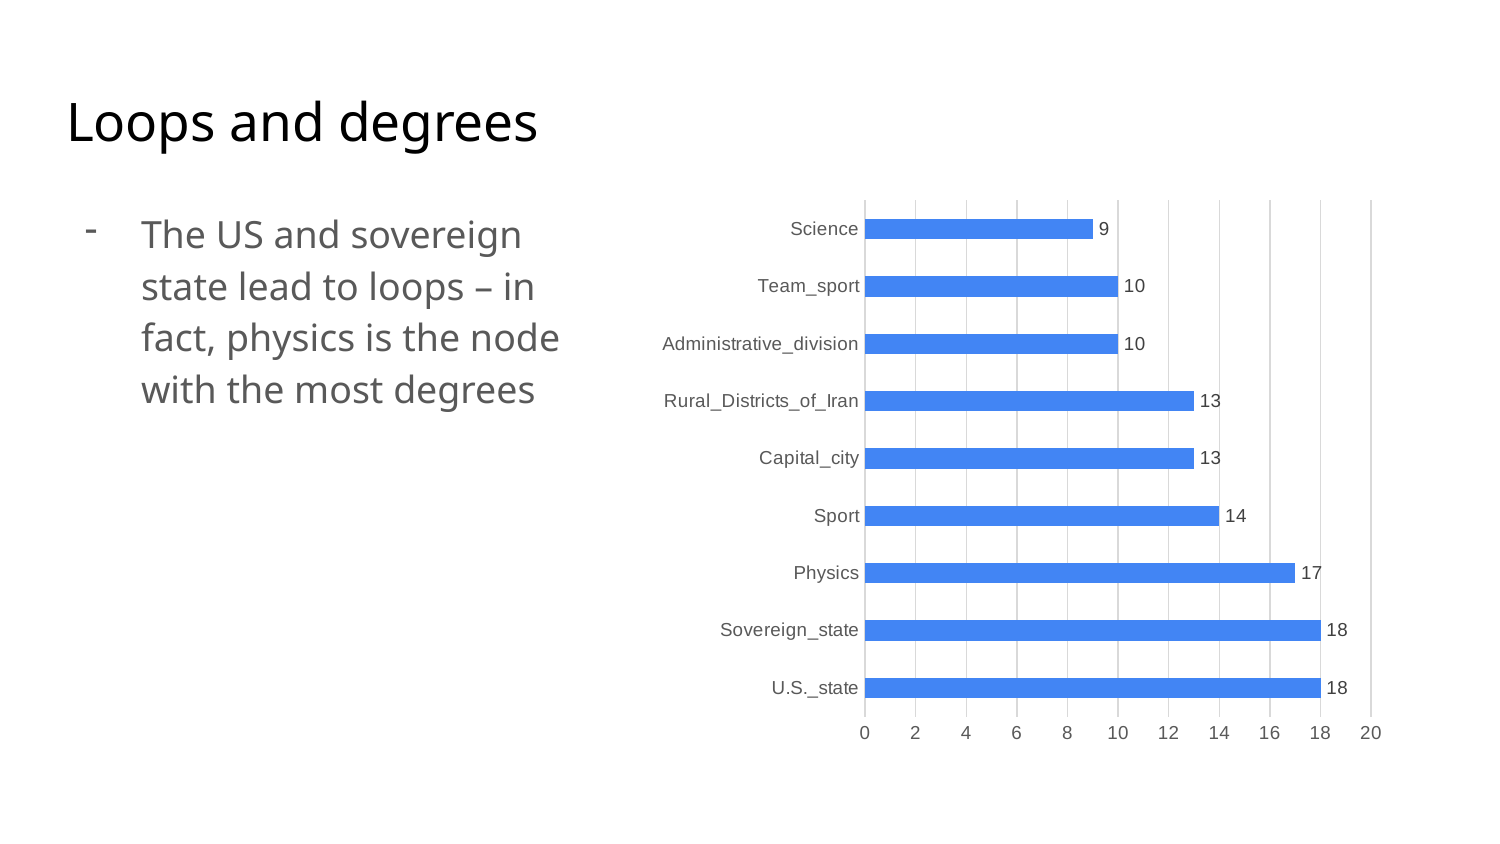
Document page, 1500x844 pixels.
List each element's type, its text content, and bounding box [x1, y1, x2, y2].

chart [646, 188, 1450, 757]
title Loops and degrees [51, 72, 1449, 167]
list The US and sovereign state lead to loops – in fact, physics is the node with the most degrees [51, 189, 589, 750]
